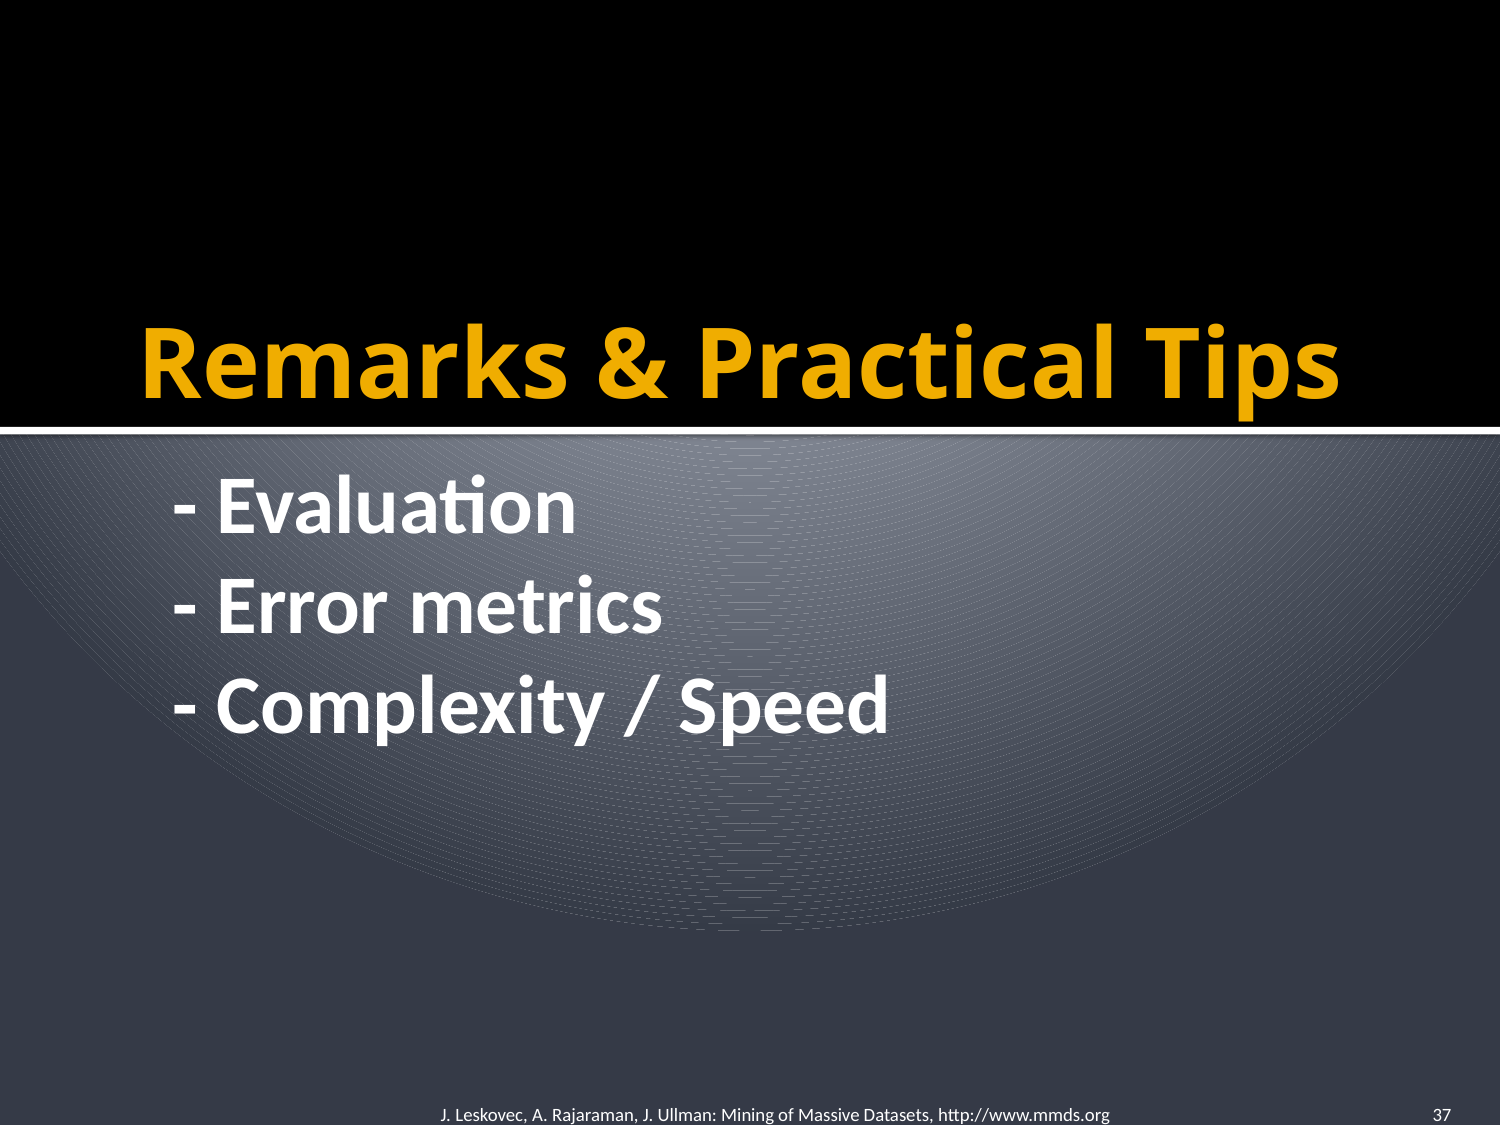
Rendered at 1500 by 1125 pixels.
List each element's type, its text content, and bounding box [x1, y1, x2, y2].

footer J. Leskovec, A. Rajaraman, J. Ullman: Mining of Massive Datasets, http://www.mmds.org [433, 1080, 1337, 1125]
slide_number 37 [1345, 1080, 1467, 1125]
list - Evaluation - Error metrics - Complexity / Speed [121, 450, 1438, 1075]
title Remarks & Practical Tips [123, 149, 1438, 419]
